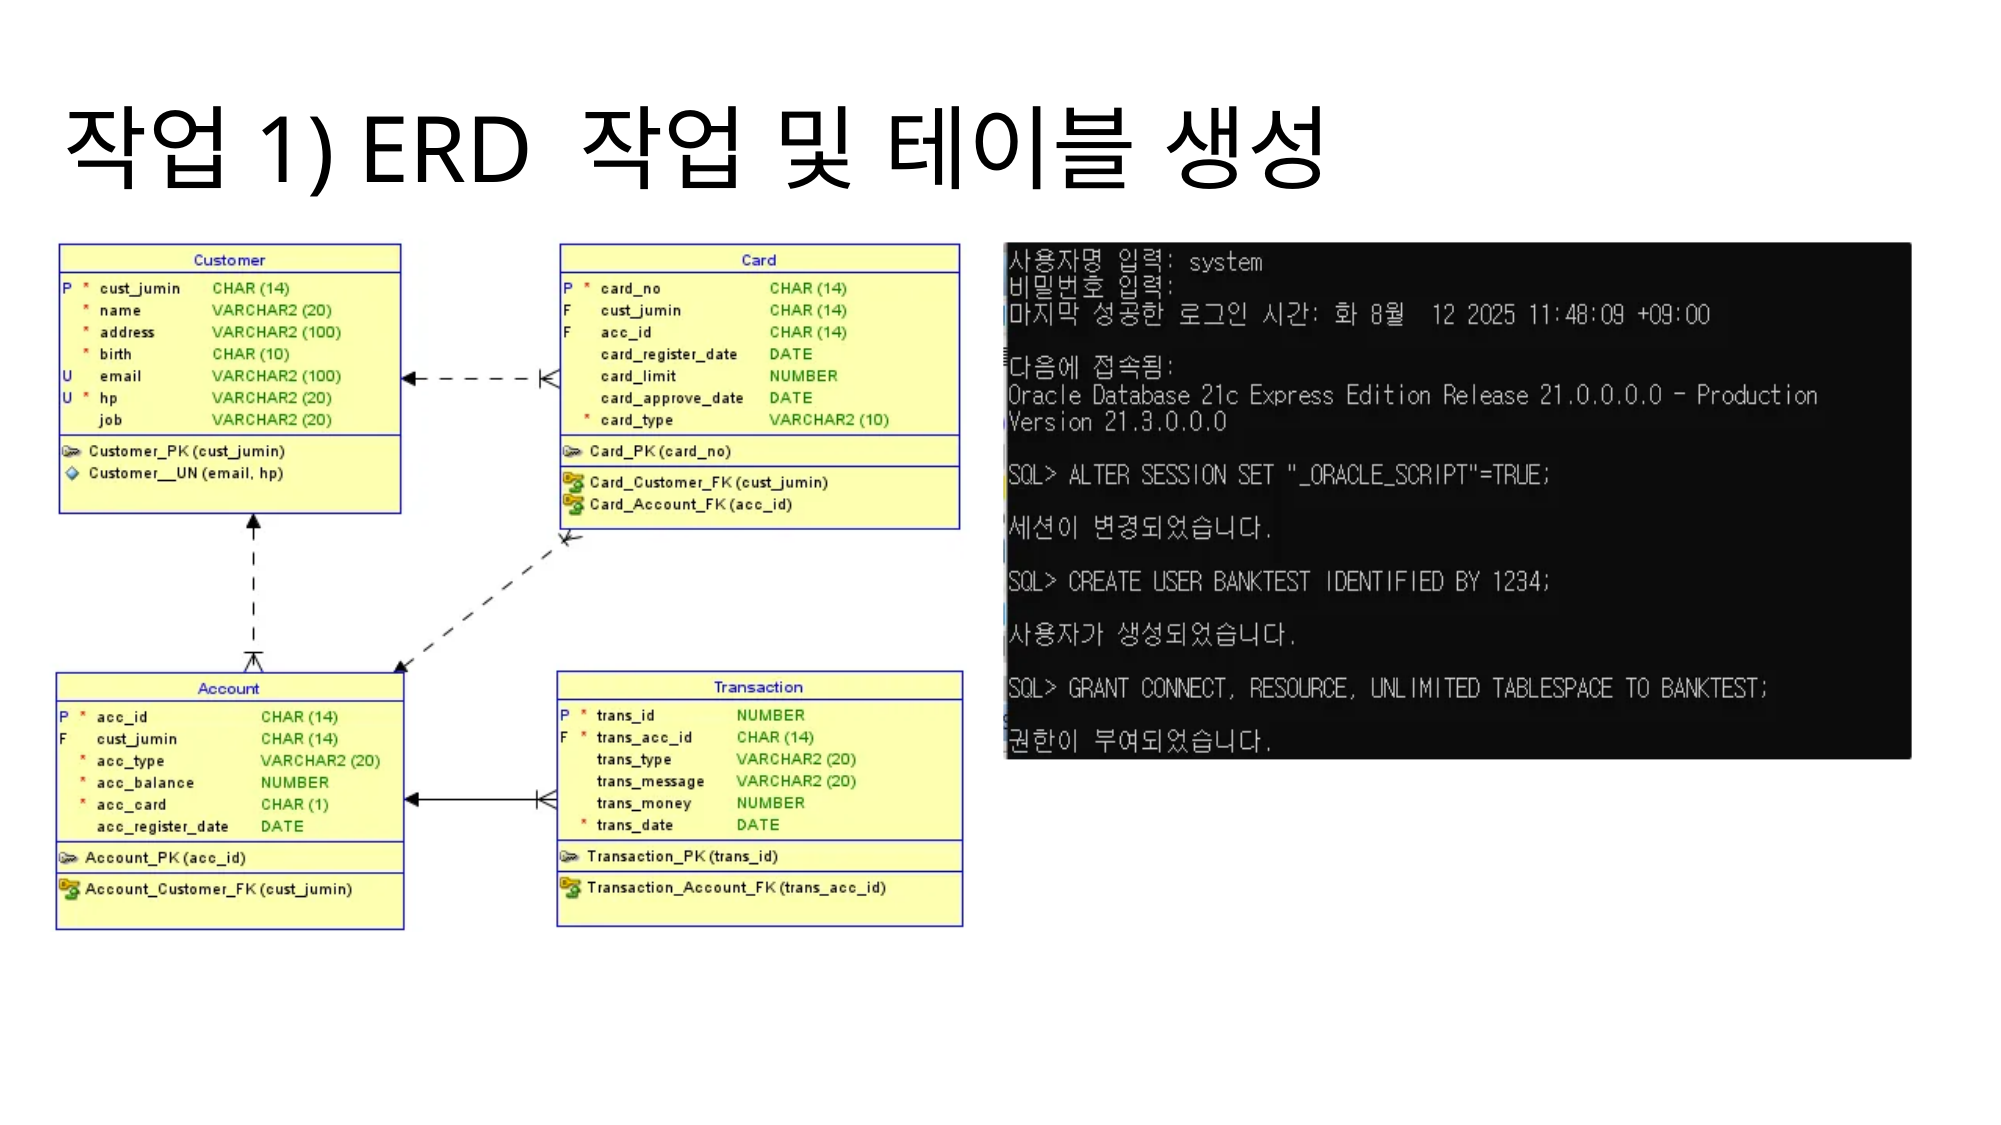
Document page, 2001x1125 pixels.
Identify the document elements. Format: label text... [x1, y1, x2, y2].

picture [999, 236, 1921, 768]
picture [48, 236, 970, 932]
title 작업1) ERD 작업 및 테이블 생성 [48, 43, 1774, 262]
